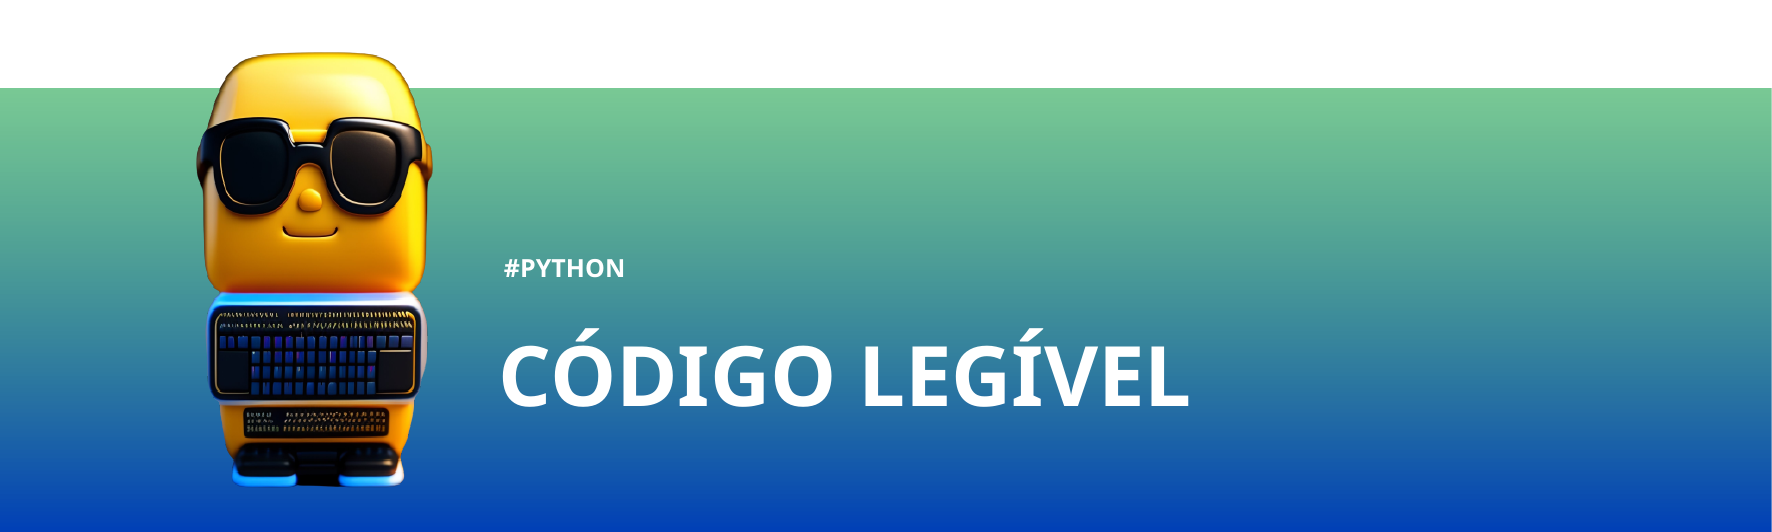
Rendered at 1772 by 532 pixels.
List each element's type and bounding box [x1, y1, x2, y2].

picture [138, 0, 490, 532]
text_box [0, 88, 138, 532]
text_box [490, 88, 1772, 532]
